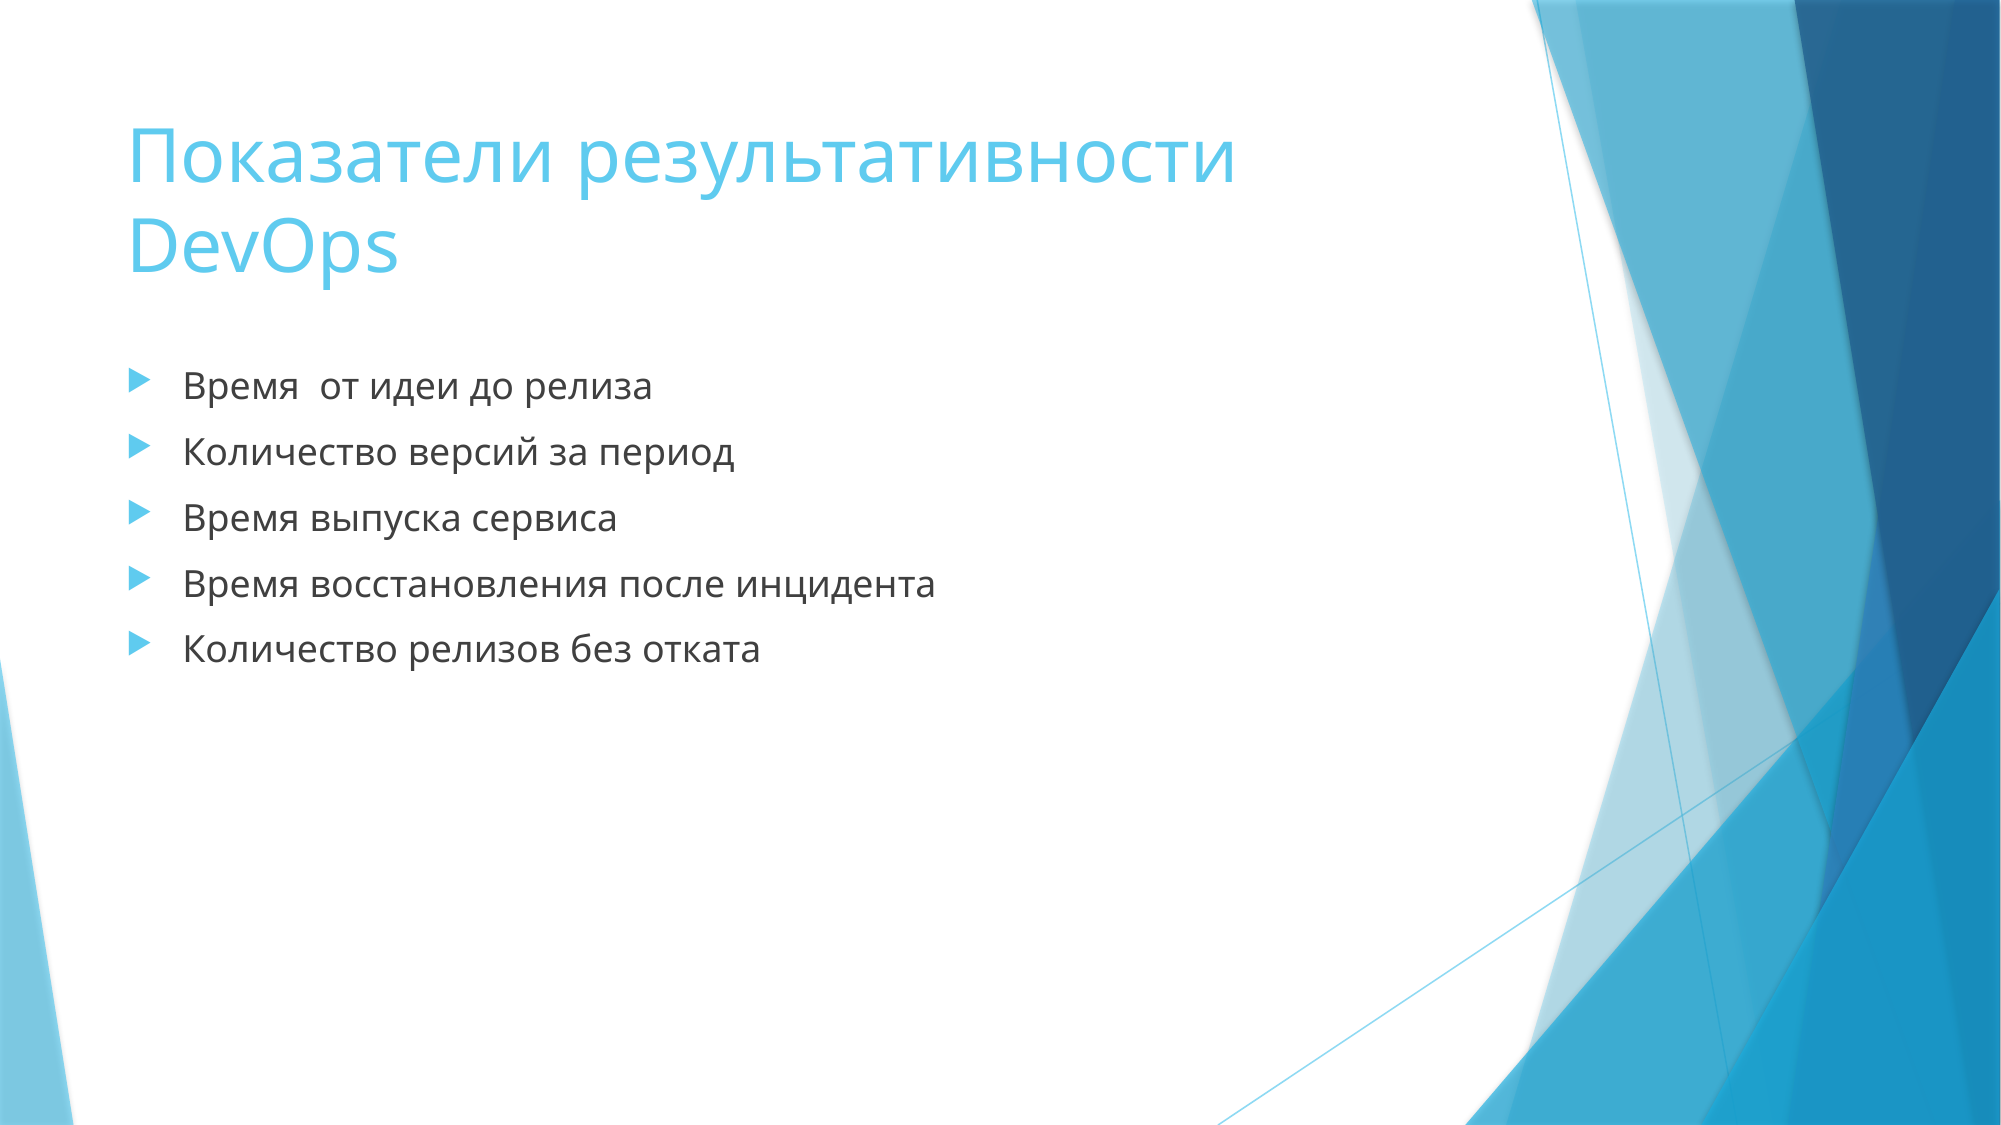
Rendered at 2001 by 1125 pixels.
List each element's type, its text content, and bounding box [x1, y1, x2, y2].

title Показатели результативности DevOps [111, 99, 1522, 259]
list Время от идеи до релиза Количество версий за период Время выпуска сервиса Время восстановления после инцидента Количество релизов без отката [111, 354, 1522, 992]
